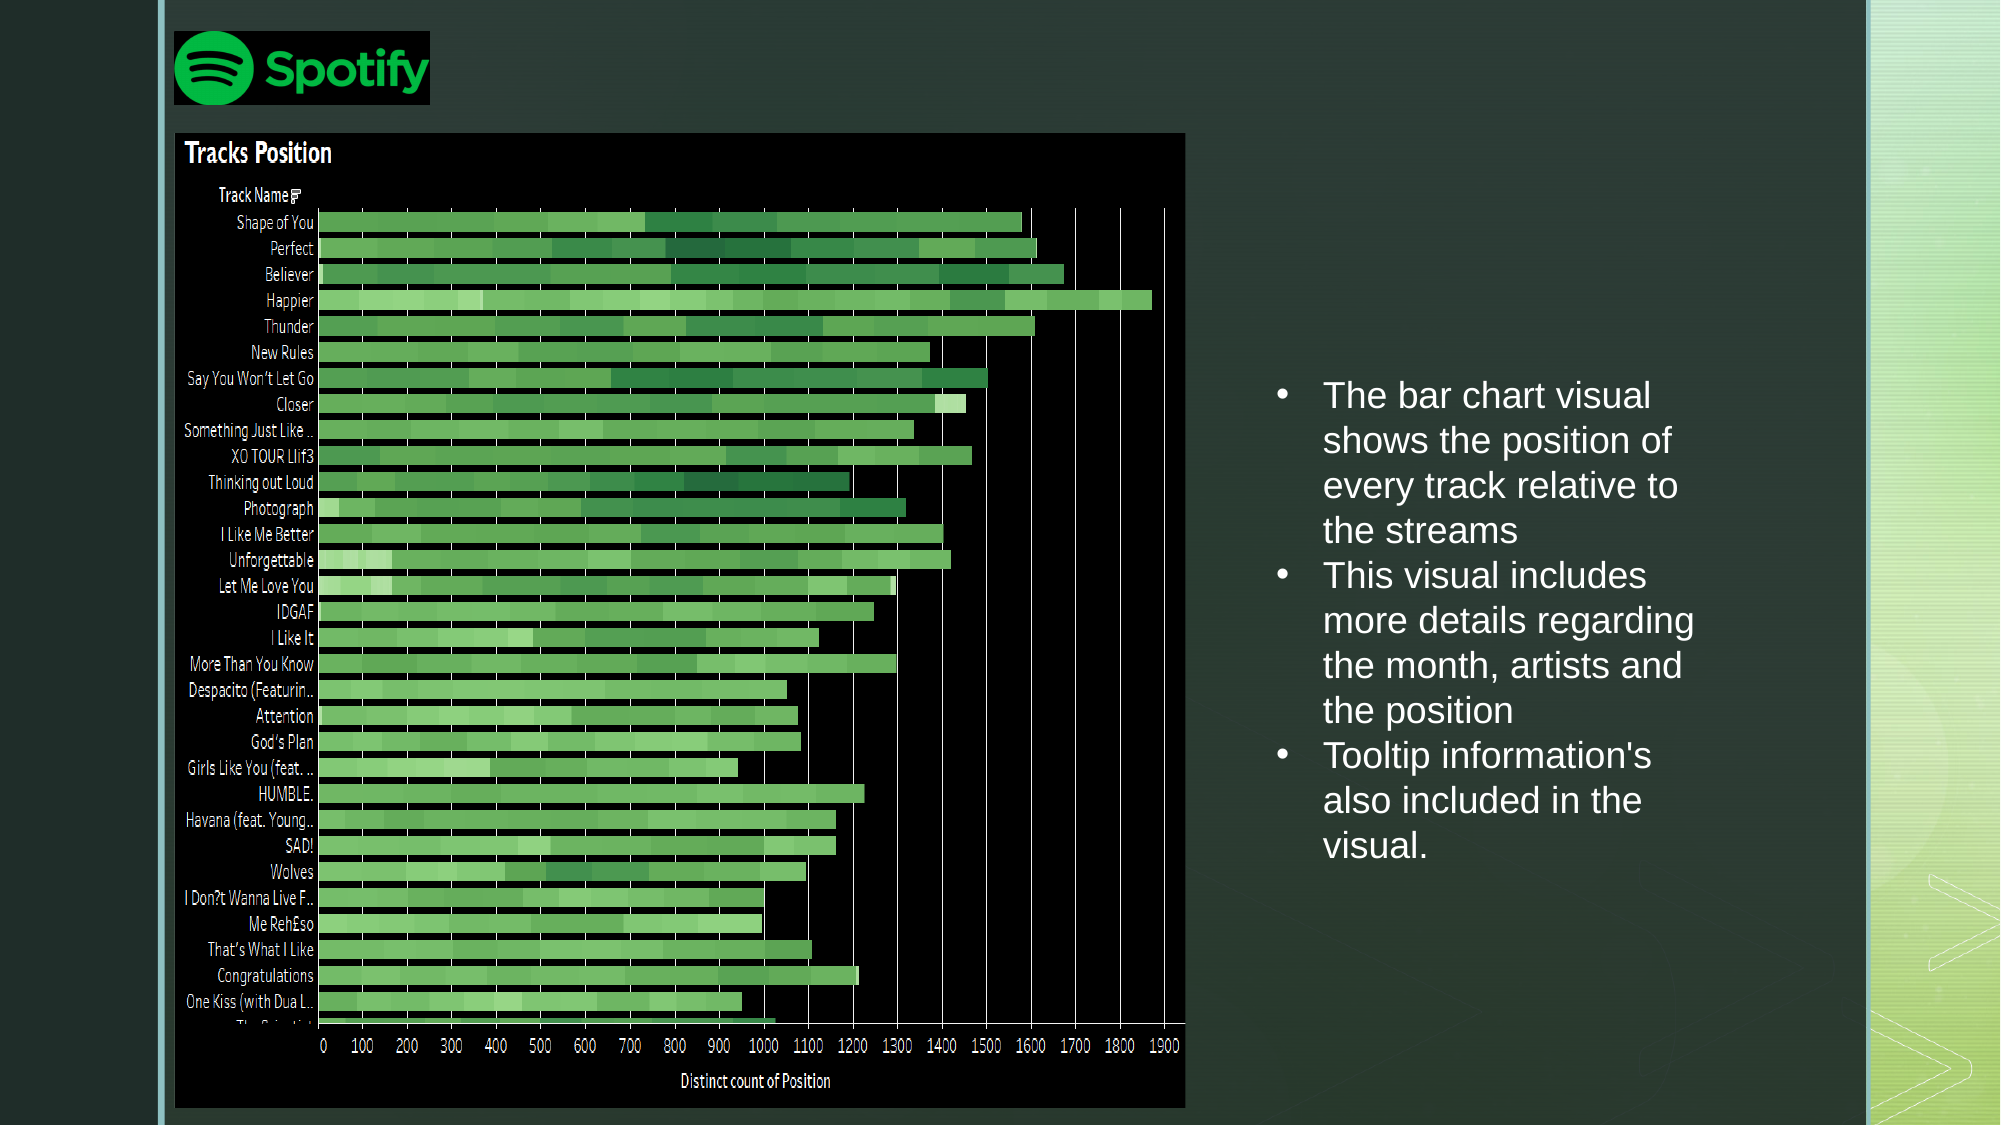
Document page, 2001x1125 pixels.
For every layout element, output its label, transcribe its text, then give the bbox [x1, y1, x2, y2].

picture [174, 31, 430, 105]
picture [174, 133, 1186, 1109]
text_box The bar chart visual shows the position of every track relative to the streams This visual includes more details regarding the month, artists and the position Tooltip information's also included in the visual. [1261, 363, 1746, 874]
picture [1871, 0, 2001, 1125]
